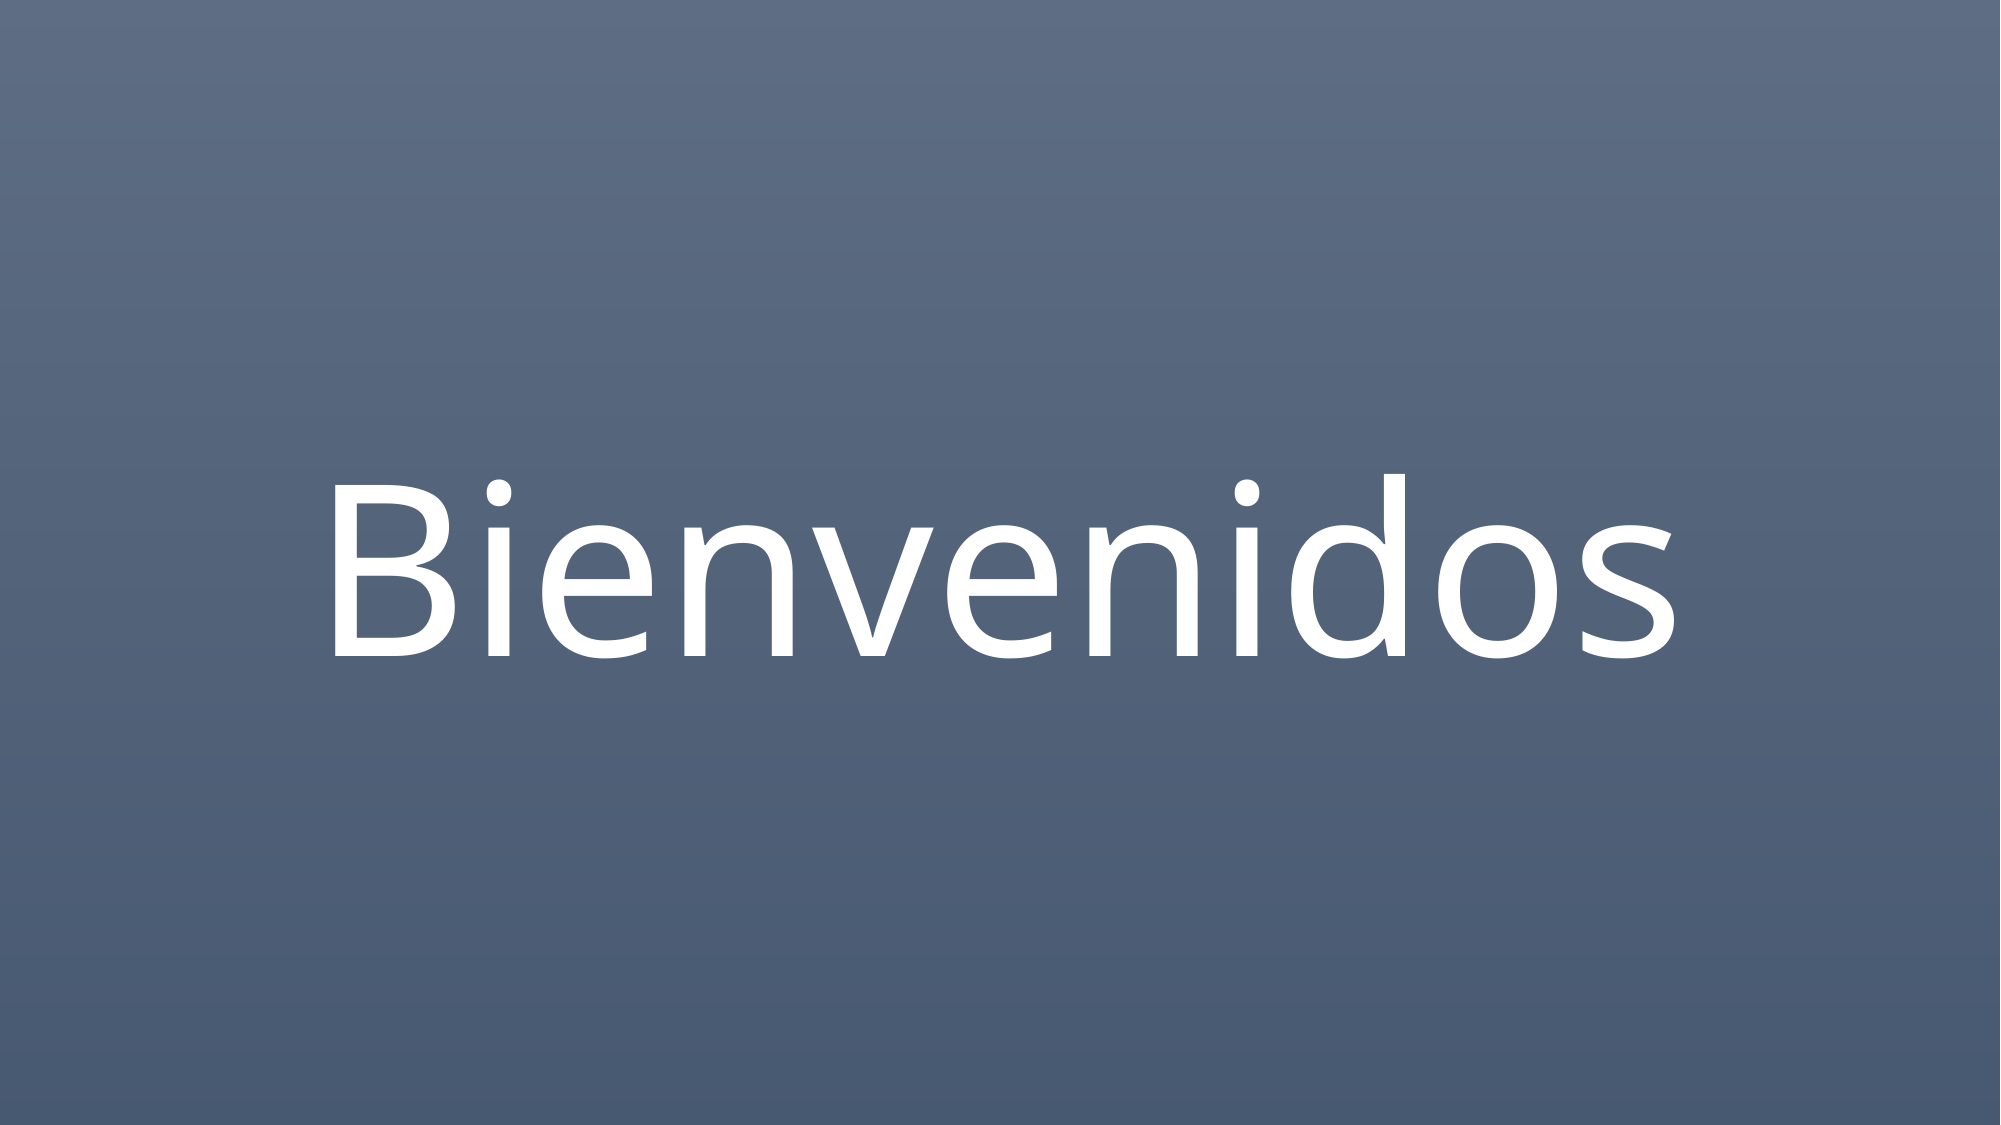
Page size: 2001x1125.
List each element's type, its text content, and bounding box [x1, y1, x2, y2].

list Bienvenidos [46, 87, 1952, 1070]
